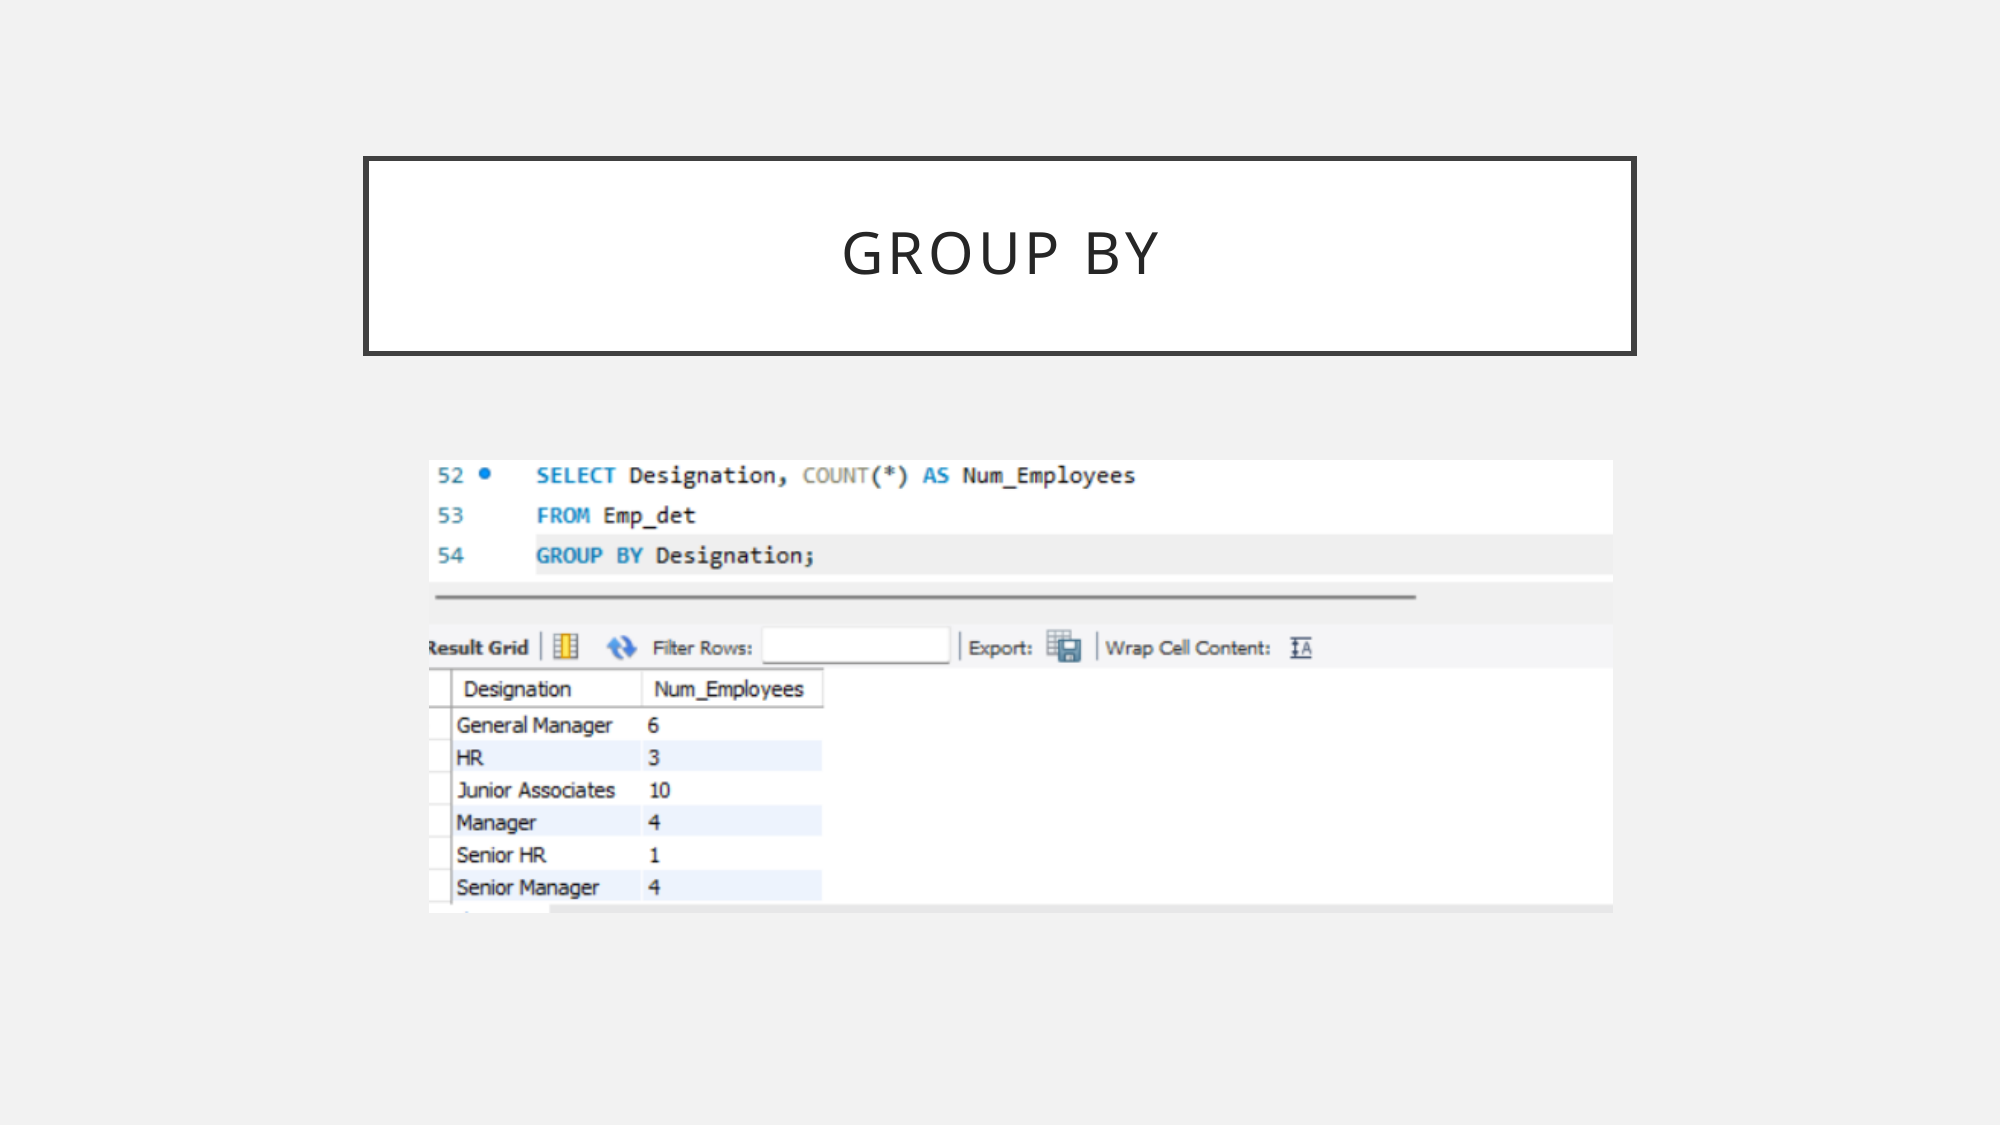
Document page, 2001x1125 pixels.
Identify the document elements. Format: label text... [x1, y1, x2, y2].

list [429, 460, 1613, 913]
title GROUP BY [363, 156, 1637, 356]
